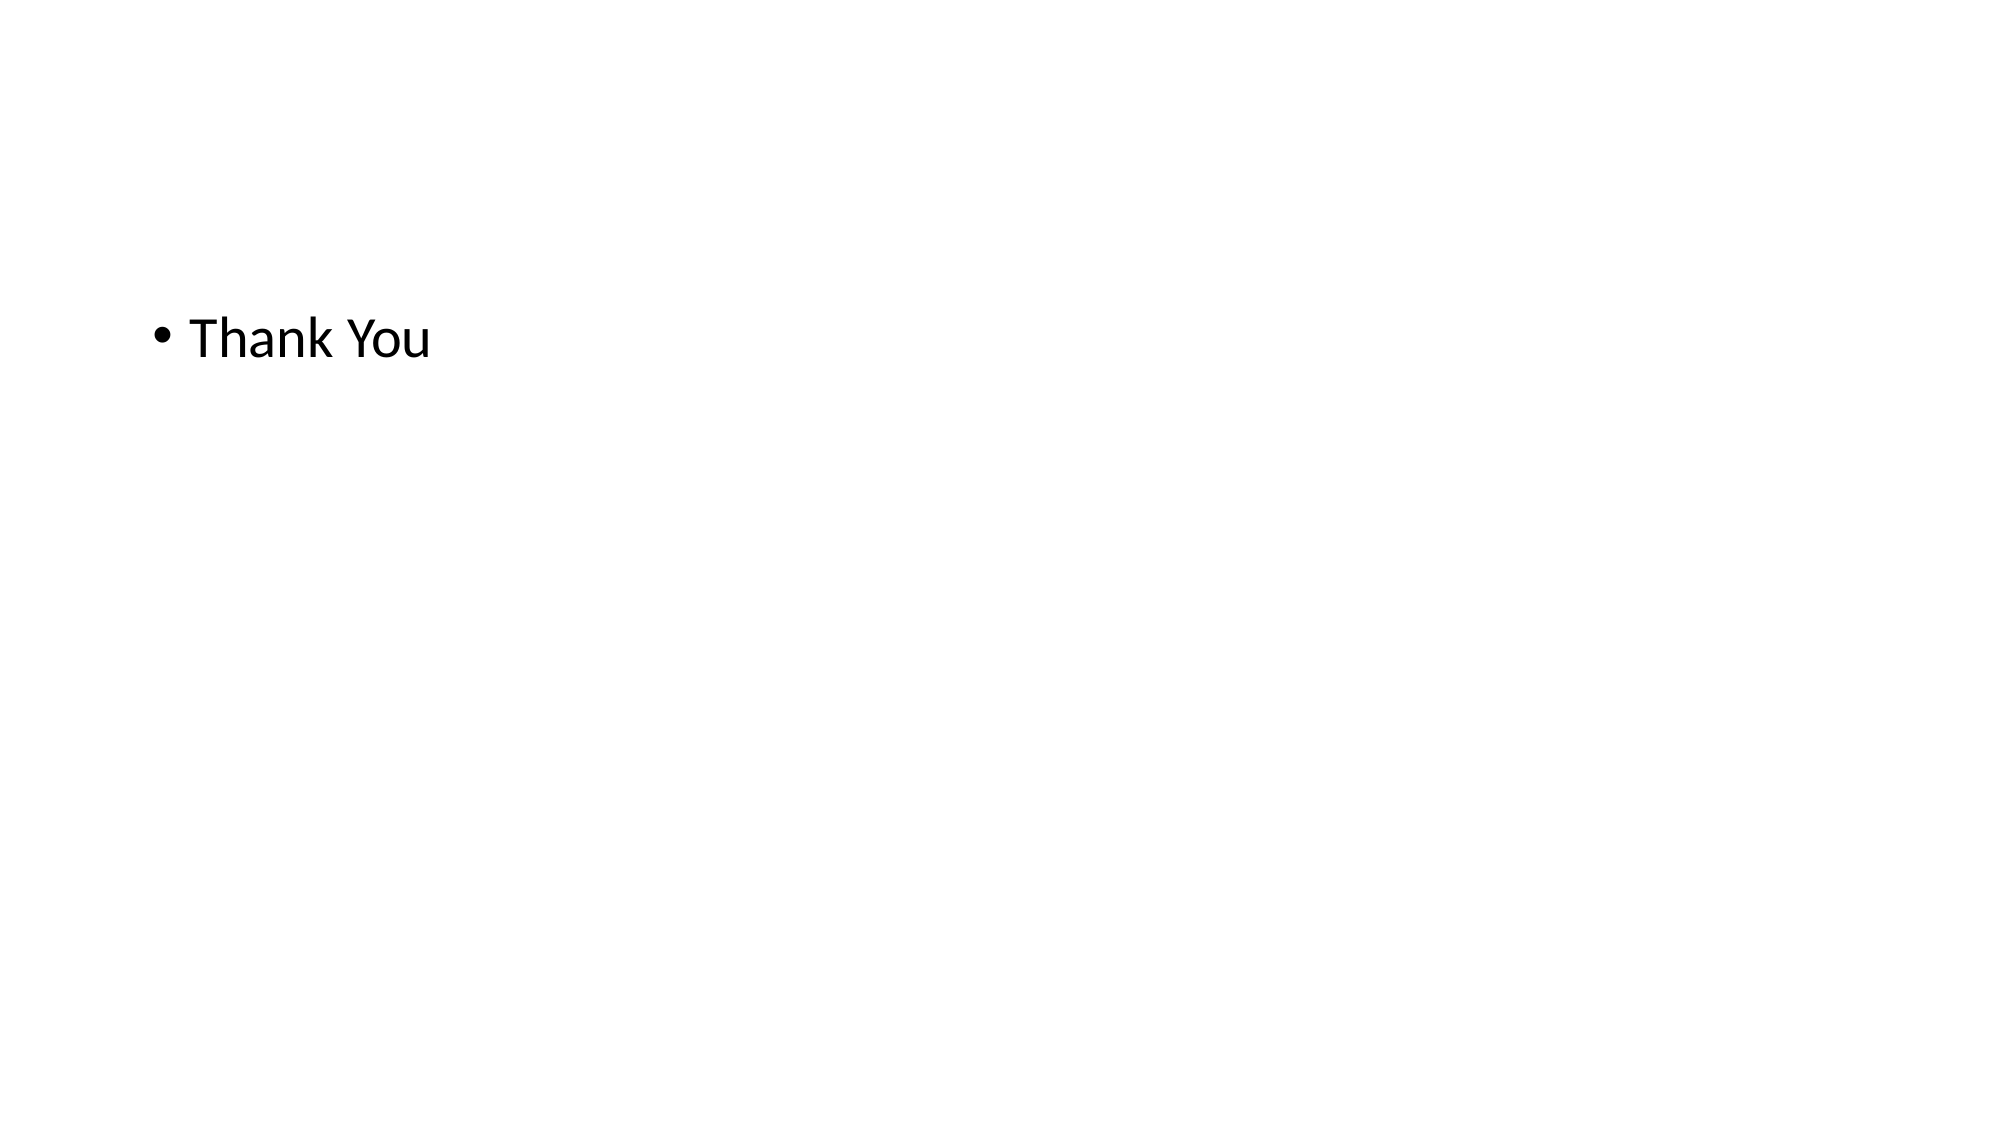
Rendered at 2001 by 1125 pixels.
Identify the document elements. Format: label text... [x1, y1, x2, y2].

list Thank You [137, 299, 1863, 1014]
